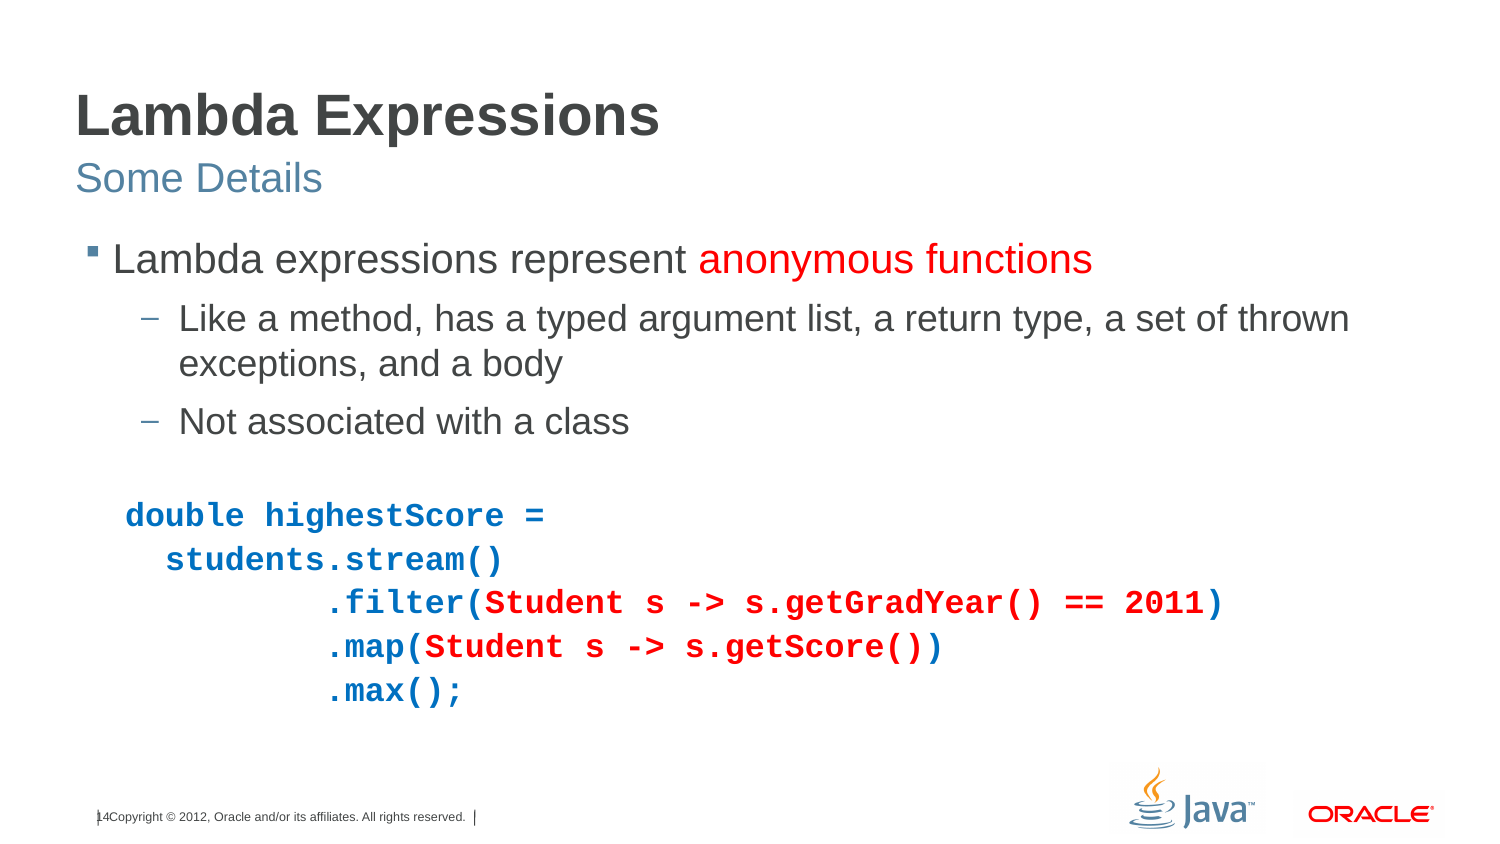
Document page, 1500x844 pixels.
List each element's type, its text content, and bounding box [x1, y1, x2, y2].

title Lambda Expressions [75, 78, 1425, 149]
picture [1109, 762, 1266, 834]
text_box double highestScore = students.stream() .filter(Student s -> s.getGradYear() == 2011) .map(Student s -> s.getScore()) .max(); [125, 489, 1363, 740]
list Lambda expressions represent anonymous functions Like a method, has a typed argument list, a return type, a set of thrown exceptions, and a body Not associated with a class [75, 231, 1425, 734]
picture [1293, 790, 1445, 838]
list Some Details [75, 150, 1425, 201]
